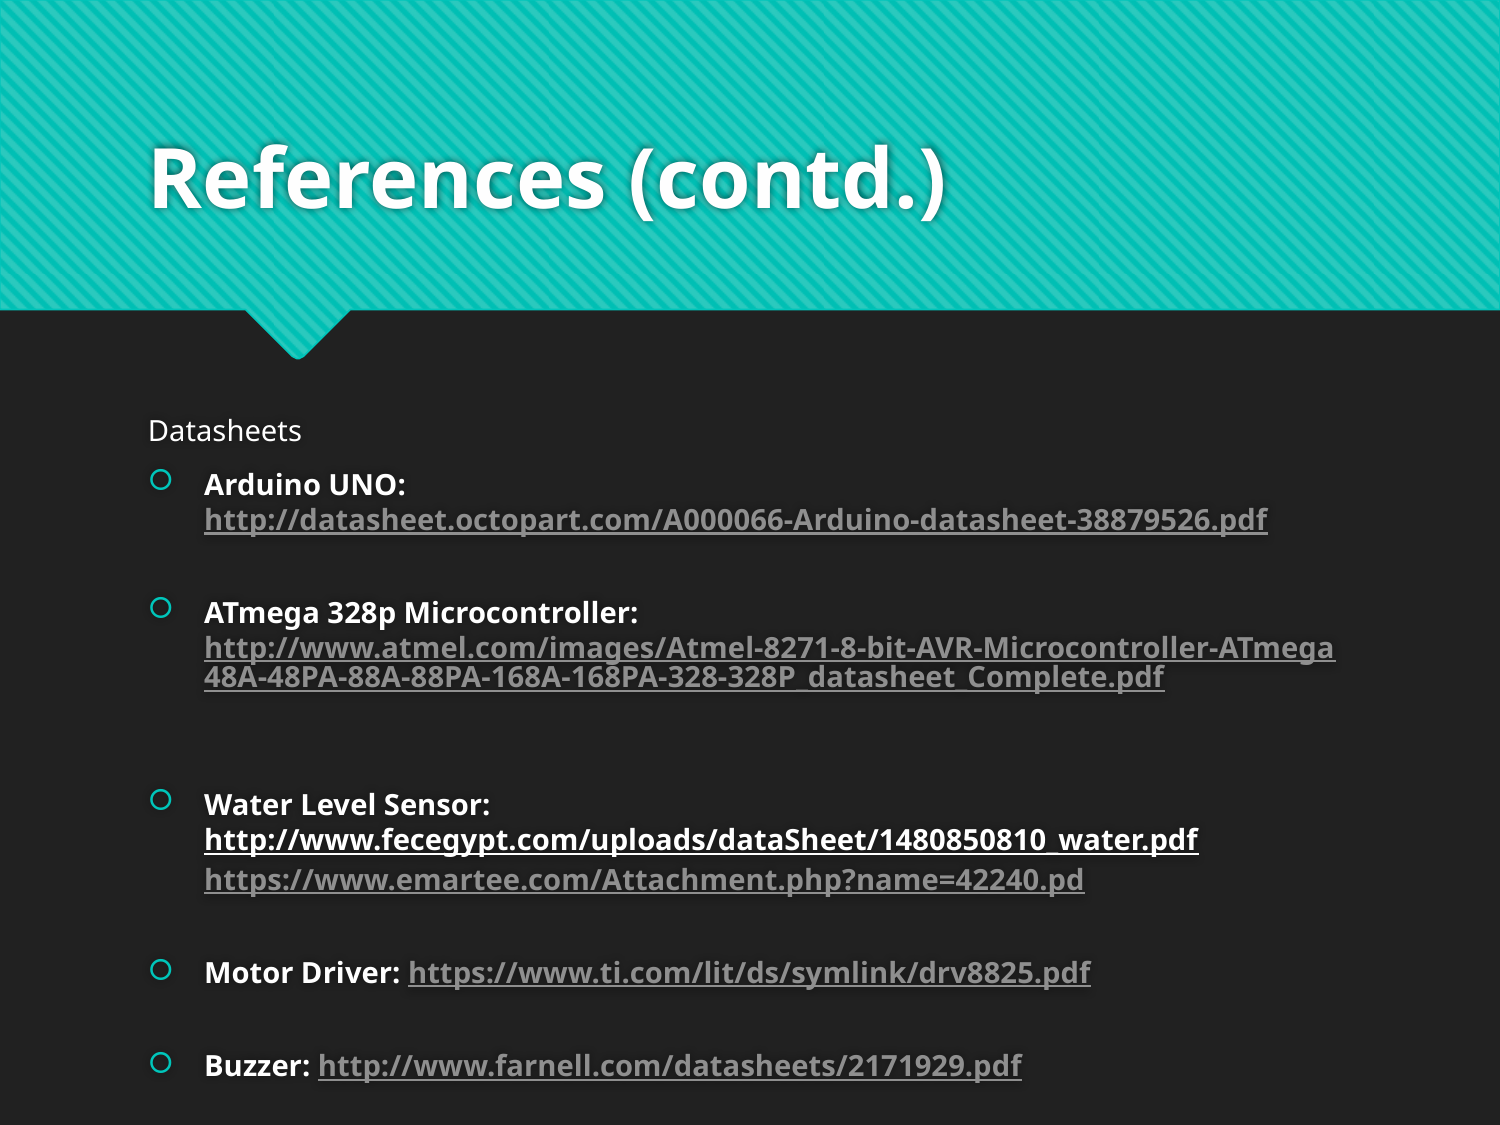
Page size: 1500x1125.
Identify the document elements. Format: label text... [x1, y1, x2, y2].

title References (contd.) [132, 73, 1368, 233]
list Datasheets Arduino UNO: http://datasheet.octopart.com/A000066-Arduino-datasheet-38879526.pdf ATmega 328p Microcontroller: http://www.atmel.com/images/Atmel-8271-8-bit-AVR-Microcontroller-ATmega48A-48PA-88A-88PA-168A-168PA-328-328P_datasheet_Complete.pdf Water Level Sensor: http://www.fecegypt.com/uploads/dataSheet/1480850810_water.pdf https://www.emartee.com/Attachment.php?name=42240.pd Motor Driver: https://www.ti.com/lit/ds/symlink/drv8825.pdf Buzzer: http://www.farnell.com/datasheets/2171929.pdf [132, 362, 1368, 1108]
